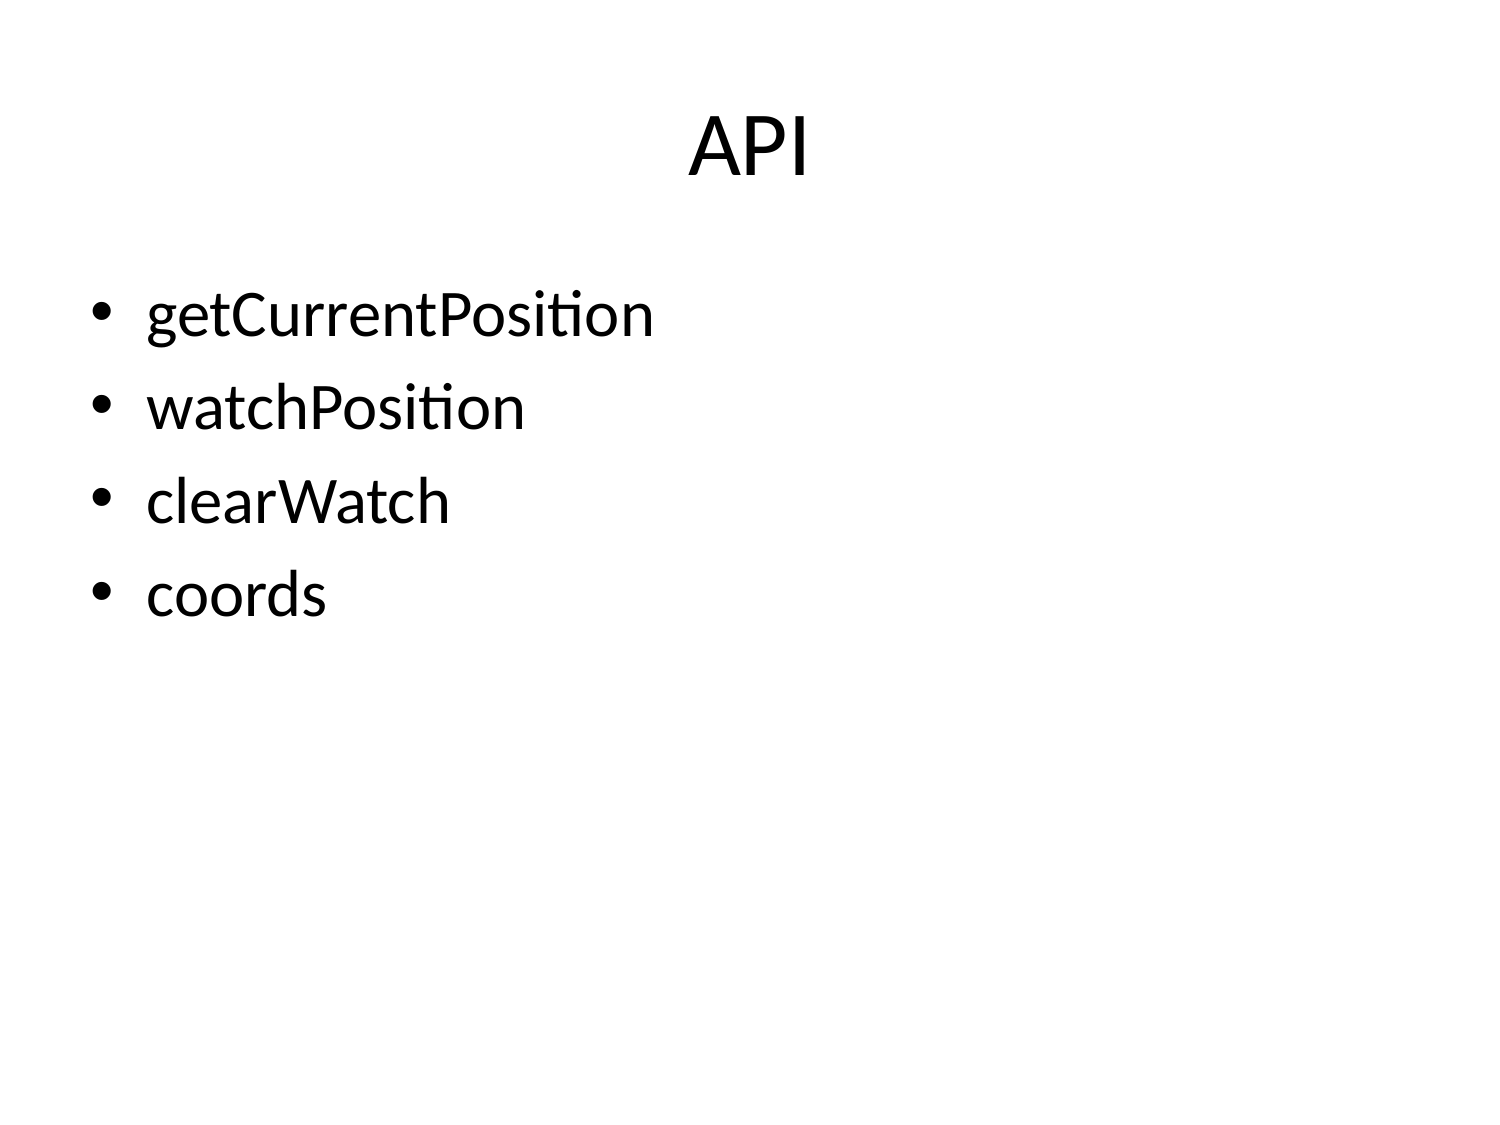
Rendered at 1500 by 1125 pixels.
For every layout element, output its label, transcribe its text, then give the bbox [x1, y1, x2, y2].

title API [75, 45, 1425, 233]
list getCurrentPosition watchPosition clearWatch coords [75, 262, 1425, 1005]
